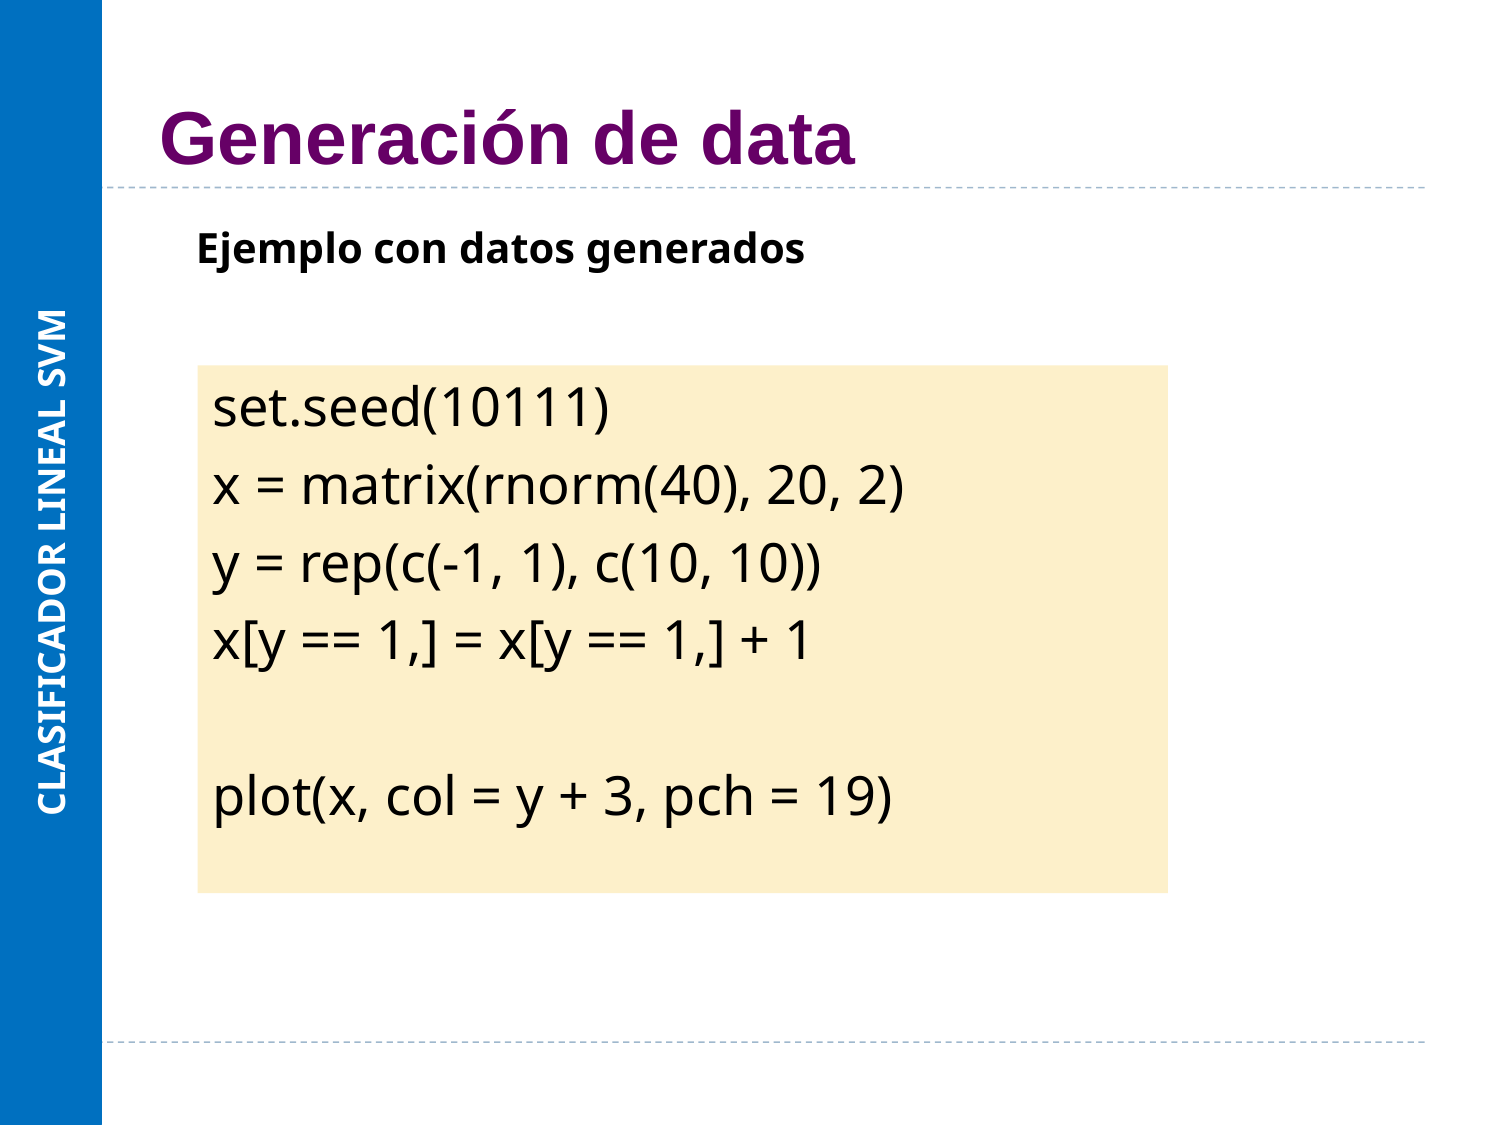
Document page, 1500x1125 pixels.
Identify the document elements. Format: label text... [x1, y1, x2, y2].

title Generación de data [93, 0, 1417, 188]
text_box CLASIFICADOR LINEAL SVM [0, 0, 102, 1125]
text_box Ejemplo con datos generados [181, 214, 821, 280]
list set.seed(10111) x = matrix(rnorm(40), 20, 2) y = rep(c(-1, 1), c(10, 10)) x[y == 1,] = x[y == 1,] + 1 plot(x, col = y + 3, pch = 19) [197, 365, 1168, 894]
